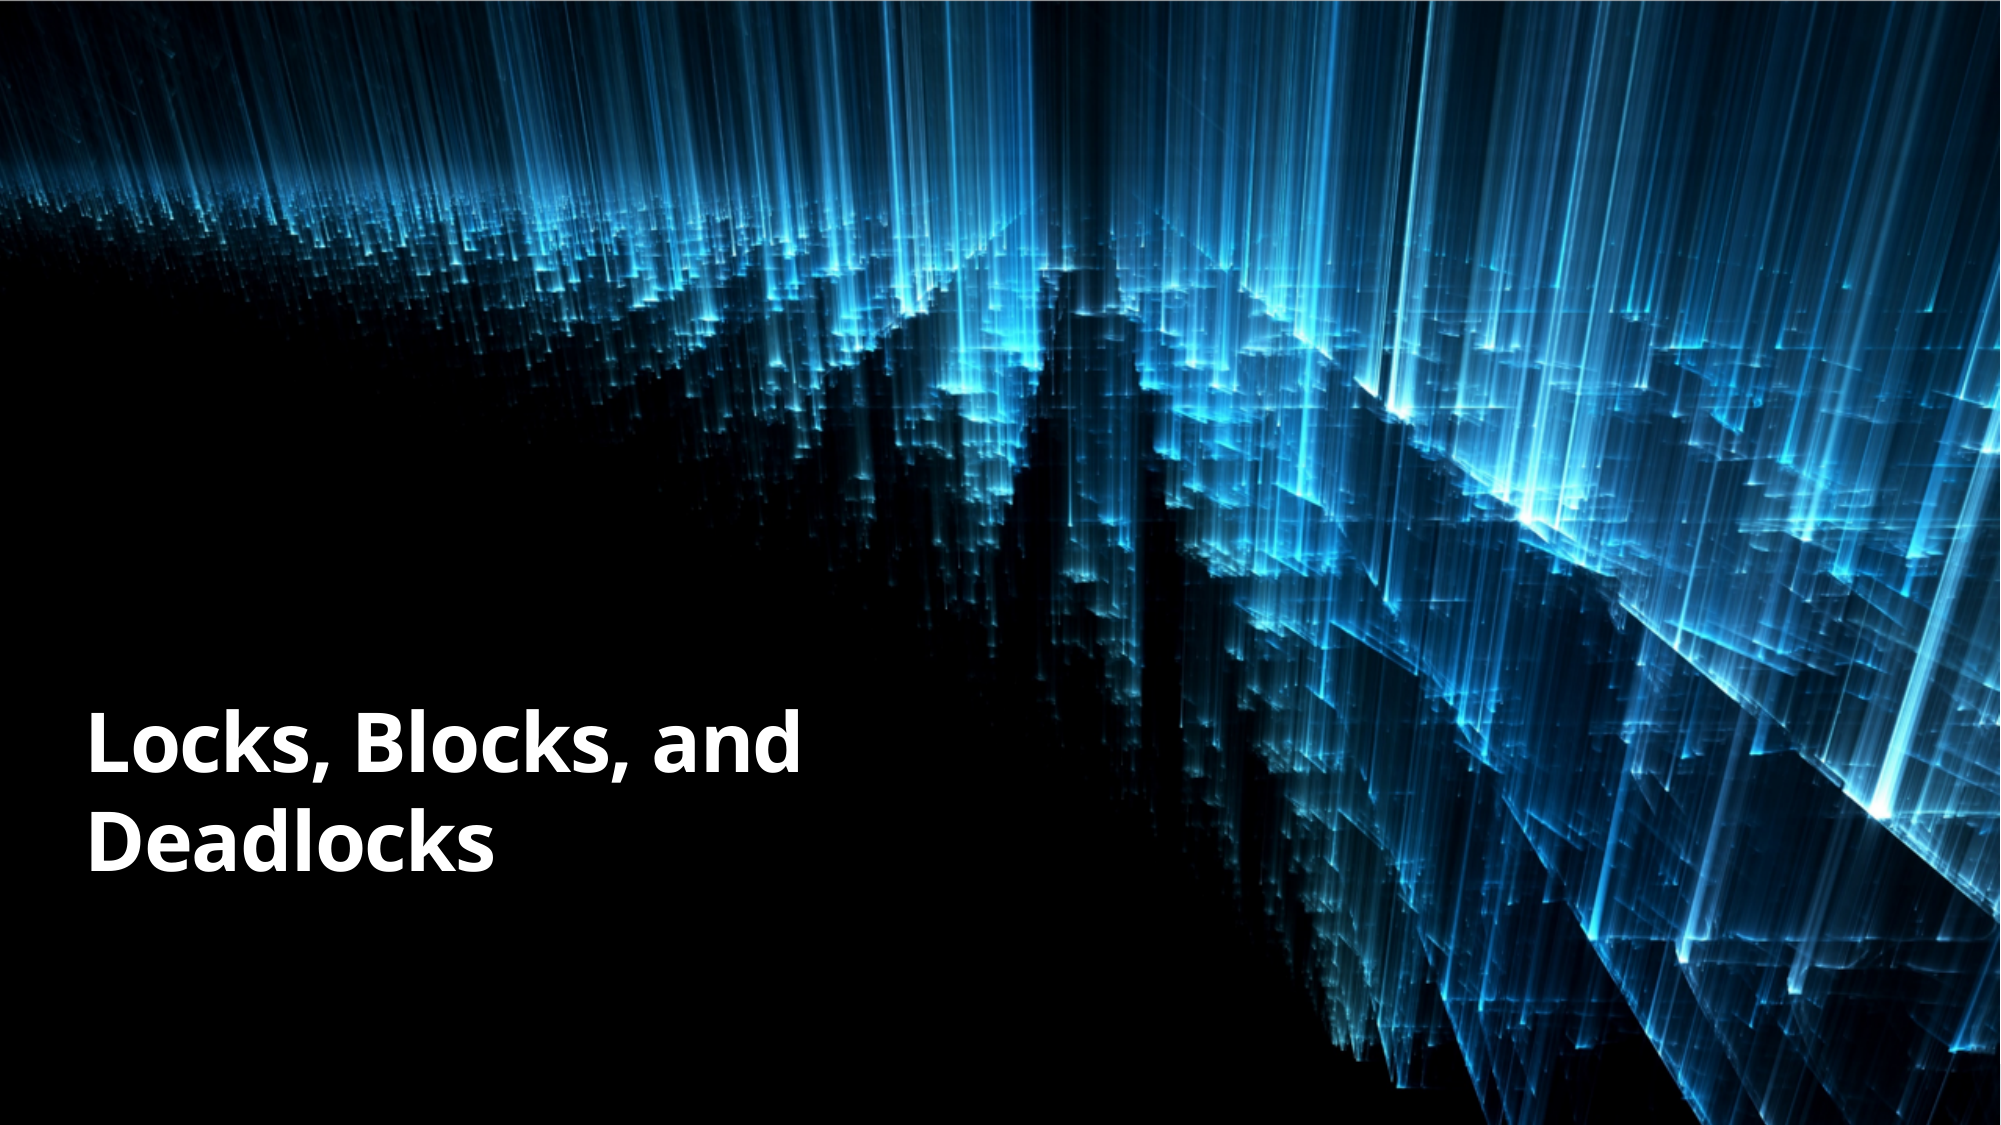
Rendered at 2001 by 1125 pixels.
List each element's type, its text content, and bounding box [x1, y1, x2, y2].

title Locks, Blocks, and Deadlocks [60, 674, 1091, 969]
picture [0, 0, 2000, 1125]
